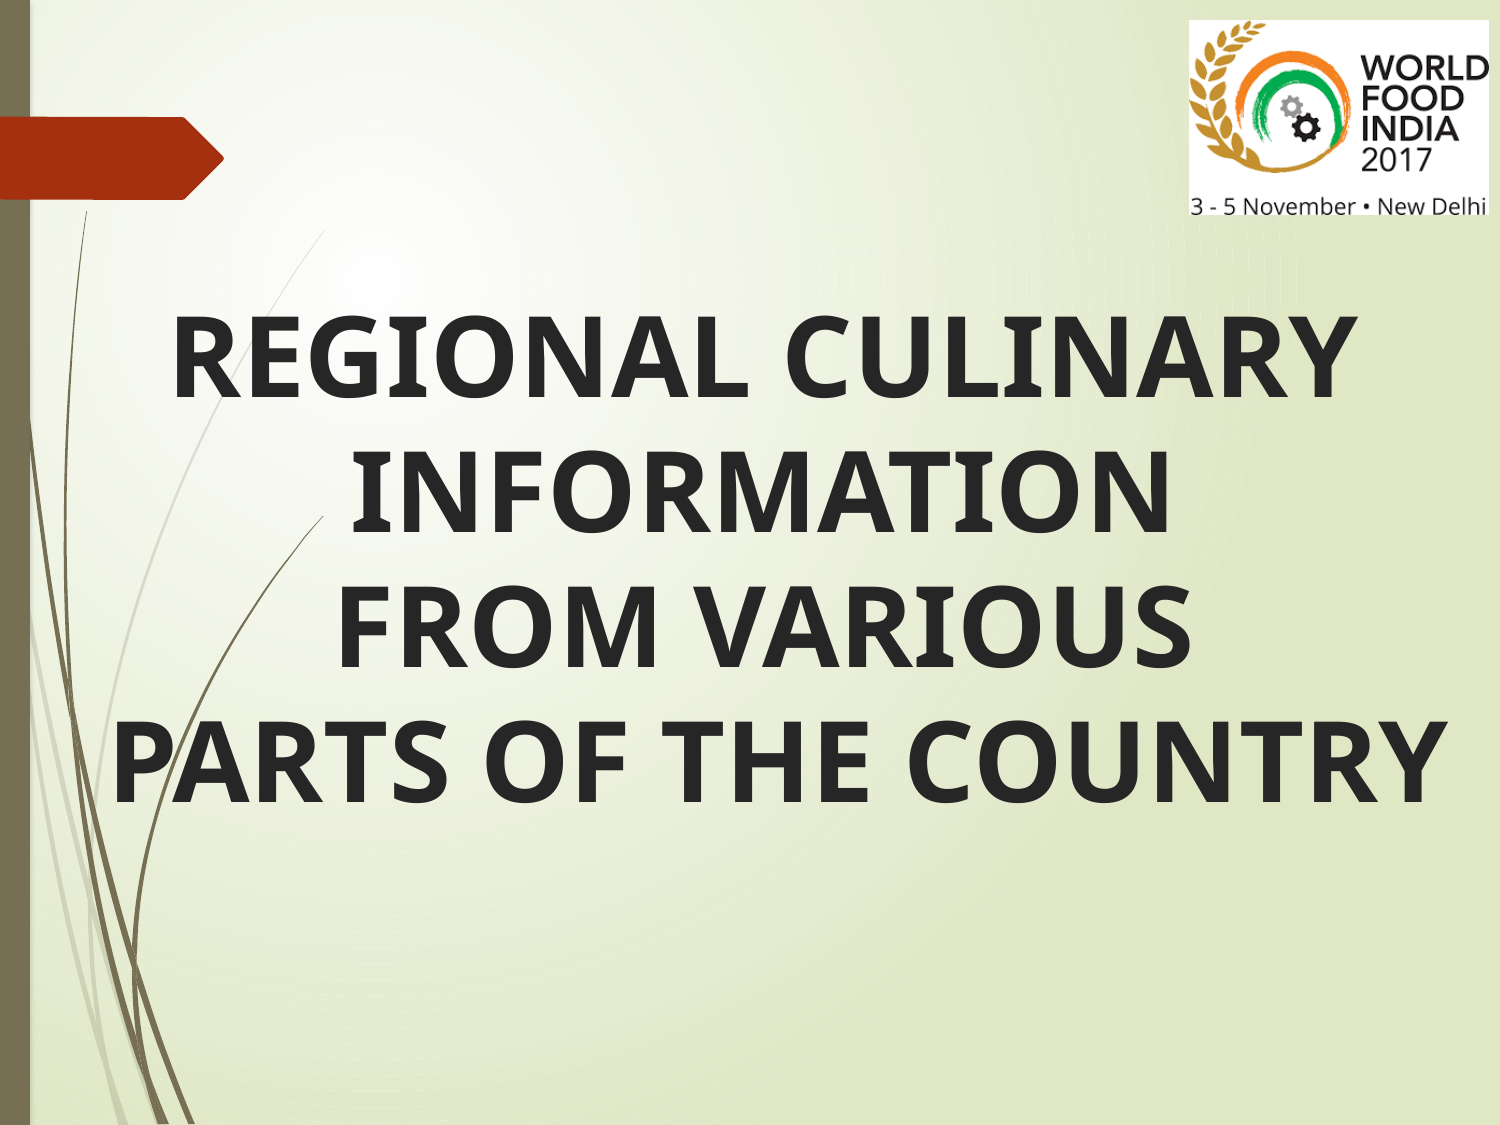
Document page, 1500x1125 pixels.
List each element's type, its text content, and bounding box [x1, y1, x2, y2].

picture [1188, 19, 1489, 215]
text_box REGIONAL CULINARY INFORMATION FROM VARIOUS PARTS OF THE COUNTRY [92, 277, 1465, 833]
